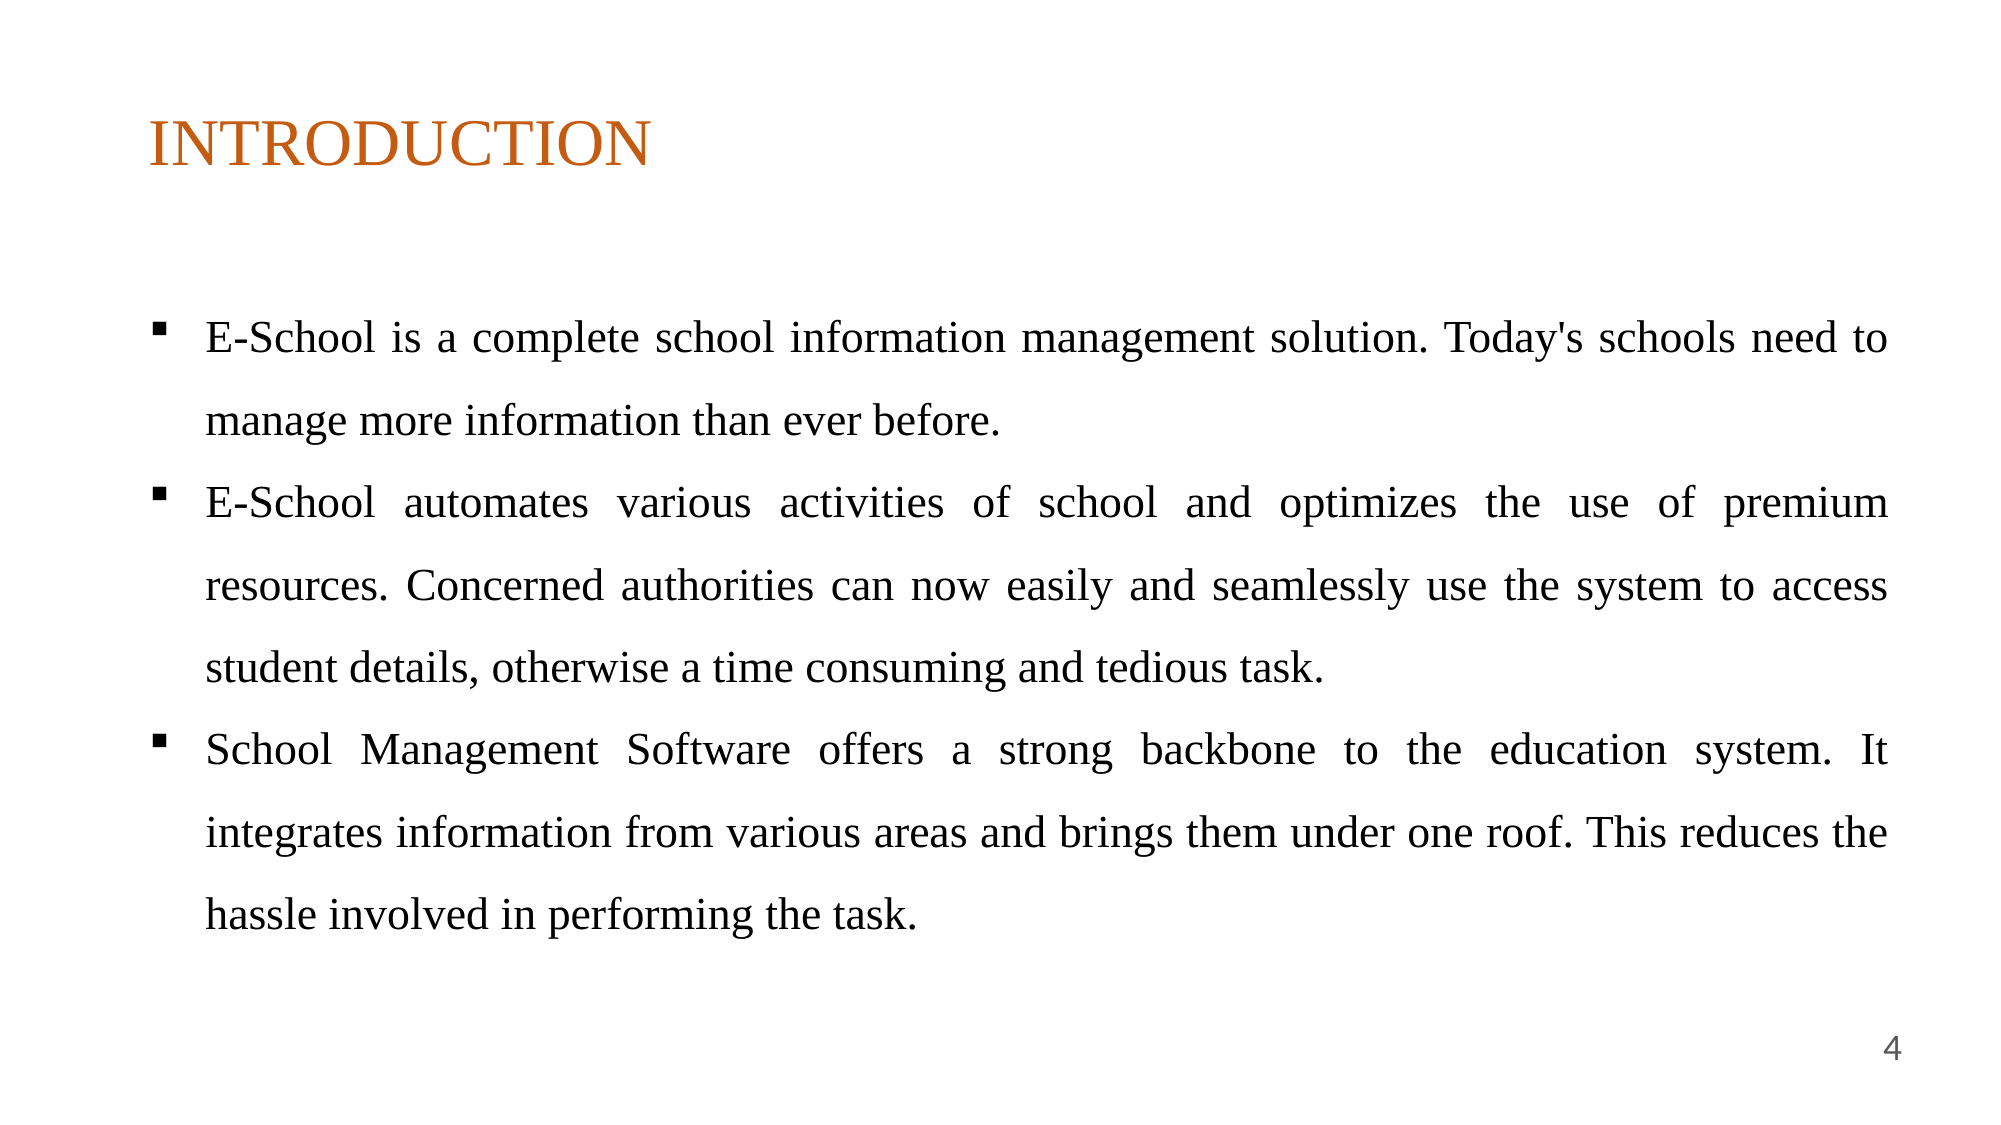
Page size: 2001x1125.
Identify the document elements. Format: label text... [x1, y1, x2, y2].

text_box E-School is a complete school information management solution. Today's schools need to manage more information than ever before. E-School automates various activities of school and optimizes the use of premium resources. Concerned authorities can now easily and seamlessly use the system to access student details, otherwise a time consuming and tedious task. School Management Software offers a strong backbone to the education system. It integrates information from various areas and brings them under one roof. This reduces the hassle involved in performing the task. [134, 272, 1905, 947]
text_box 4 [1868, 1015, 1952, 1076]
text_box INTRODUCTION [134, 91, 878, 186]
